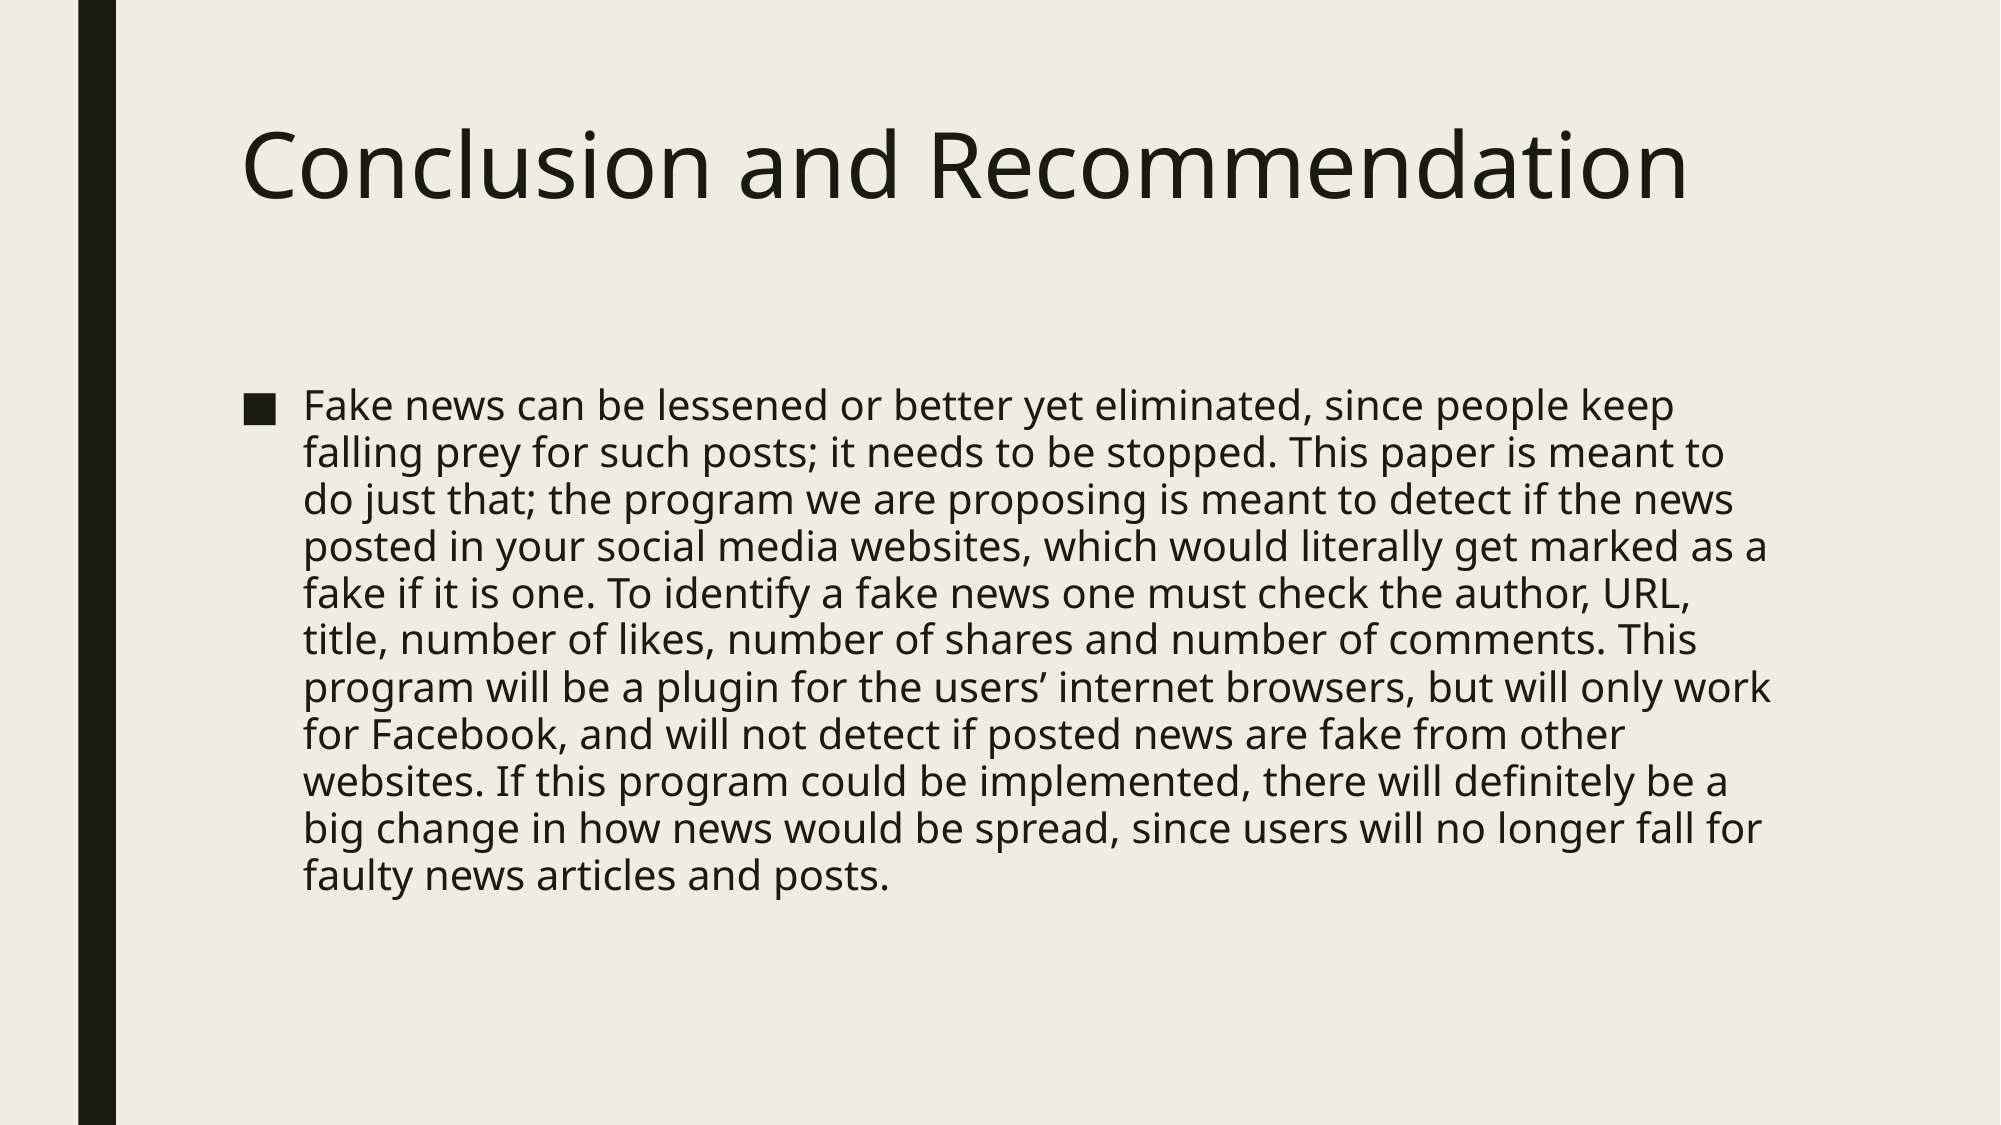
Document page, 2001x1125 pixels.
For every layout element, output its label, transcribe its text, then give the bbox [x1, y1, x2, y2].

title Conclusion and Recommendation [225, 112, 1800, 357]
list Fake news can be lessened or better yet eliminated, since people keep falling prey for such posts; it needs to be stopped. This paper is meant to do just that; the program we are proposing is meant to detect if the news posted in your social media websites, which would literally get marked as a fake if it is one. To identify a fake news one must check the author, URL, title, number of likes, number of shares and number of comments. This program will be a plugin for the users’ internet browsers, but will only work for Facebook, and will not detect if posted news are fake from other websites. If this program could be implemented, there will definitely be a big change in how news would be spread, since users will no longer fall for faulty news articles and posts. [225, 375, 1800, 963]
